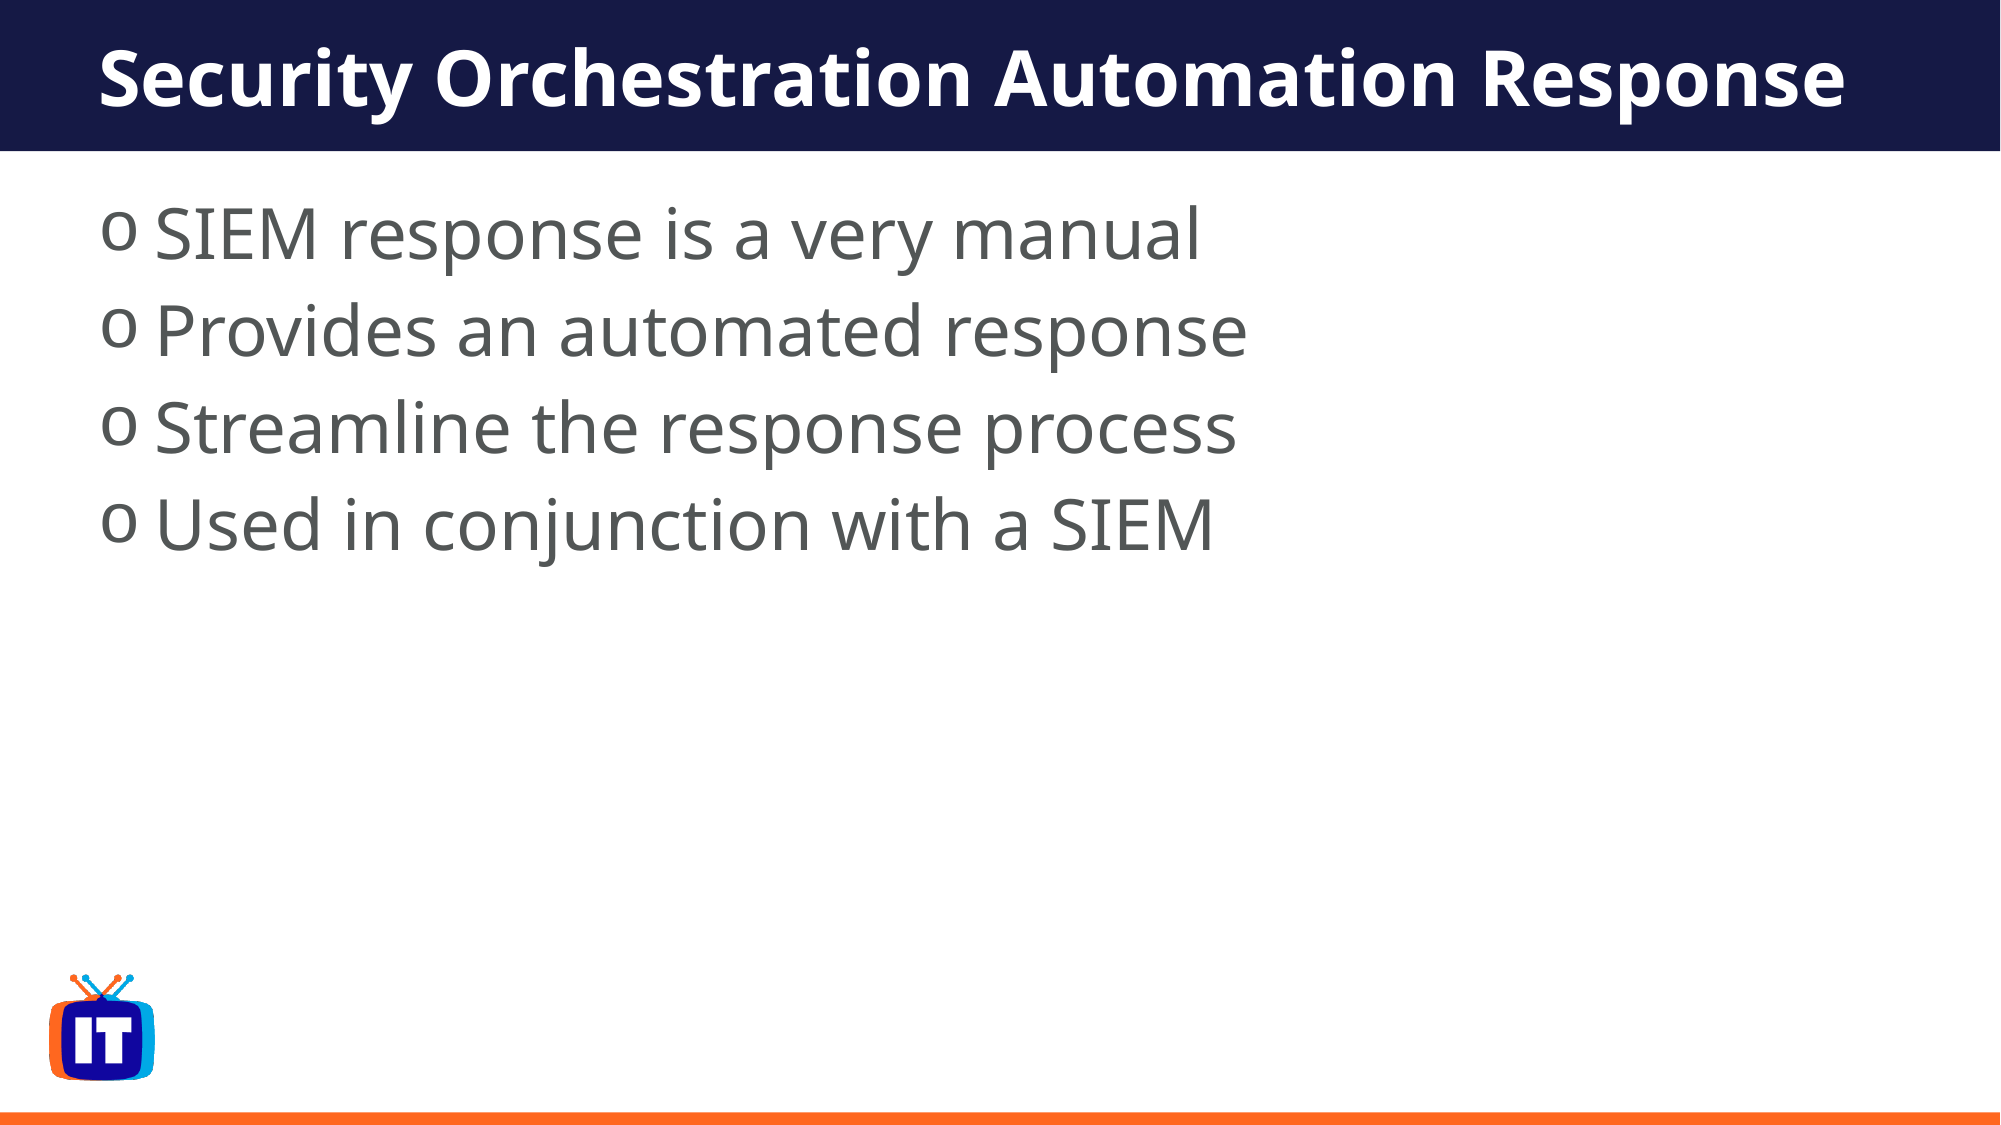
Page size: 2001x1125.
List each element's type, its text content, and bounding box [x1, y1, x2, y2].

list SIEM response is a very manual Provides an automated response Streamline the response process Used in conjunction with a SIEM [83, 190, 1917, 960]
title Security Orchestration Automation Response [83, 0, 1917, 168]
picture [45, 968, 158, 1087]
